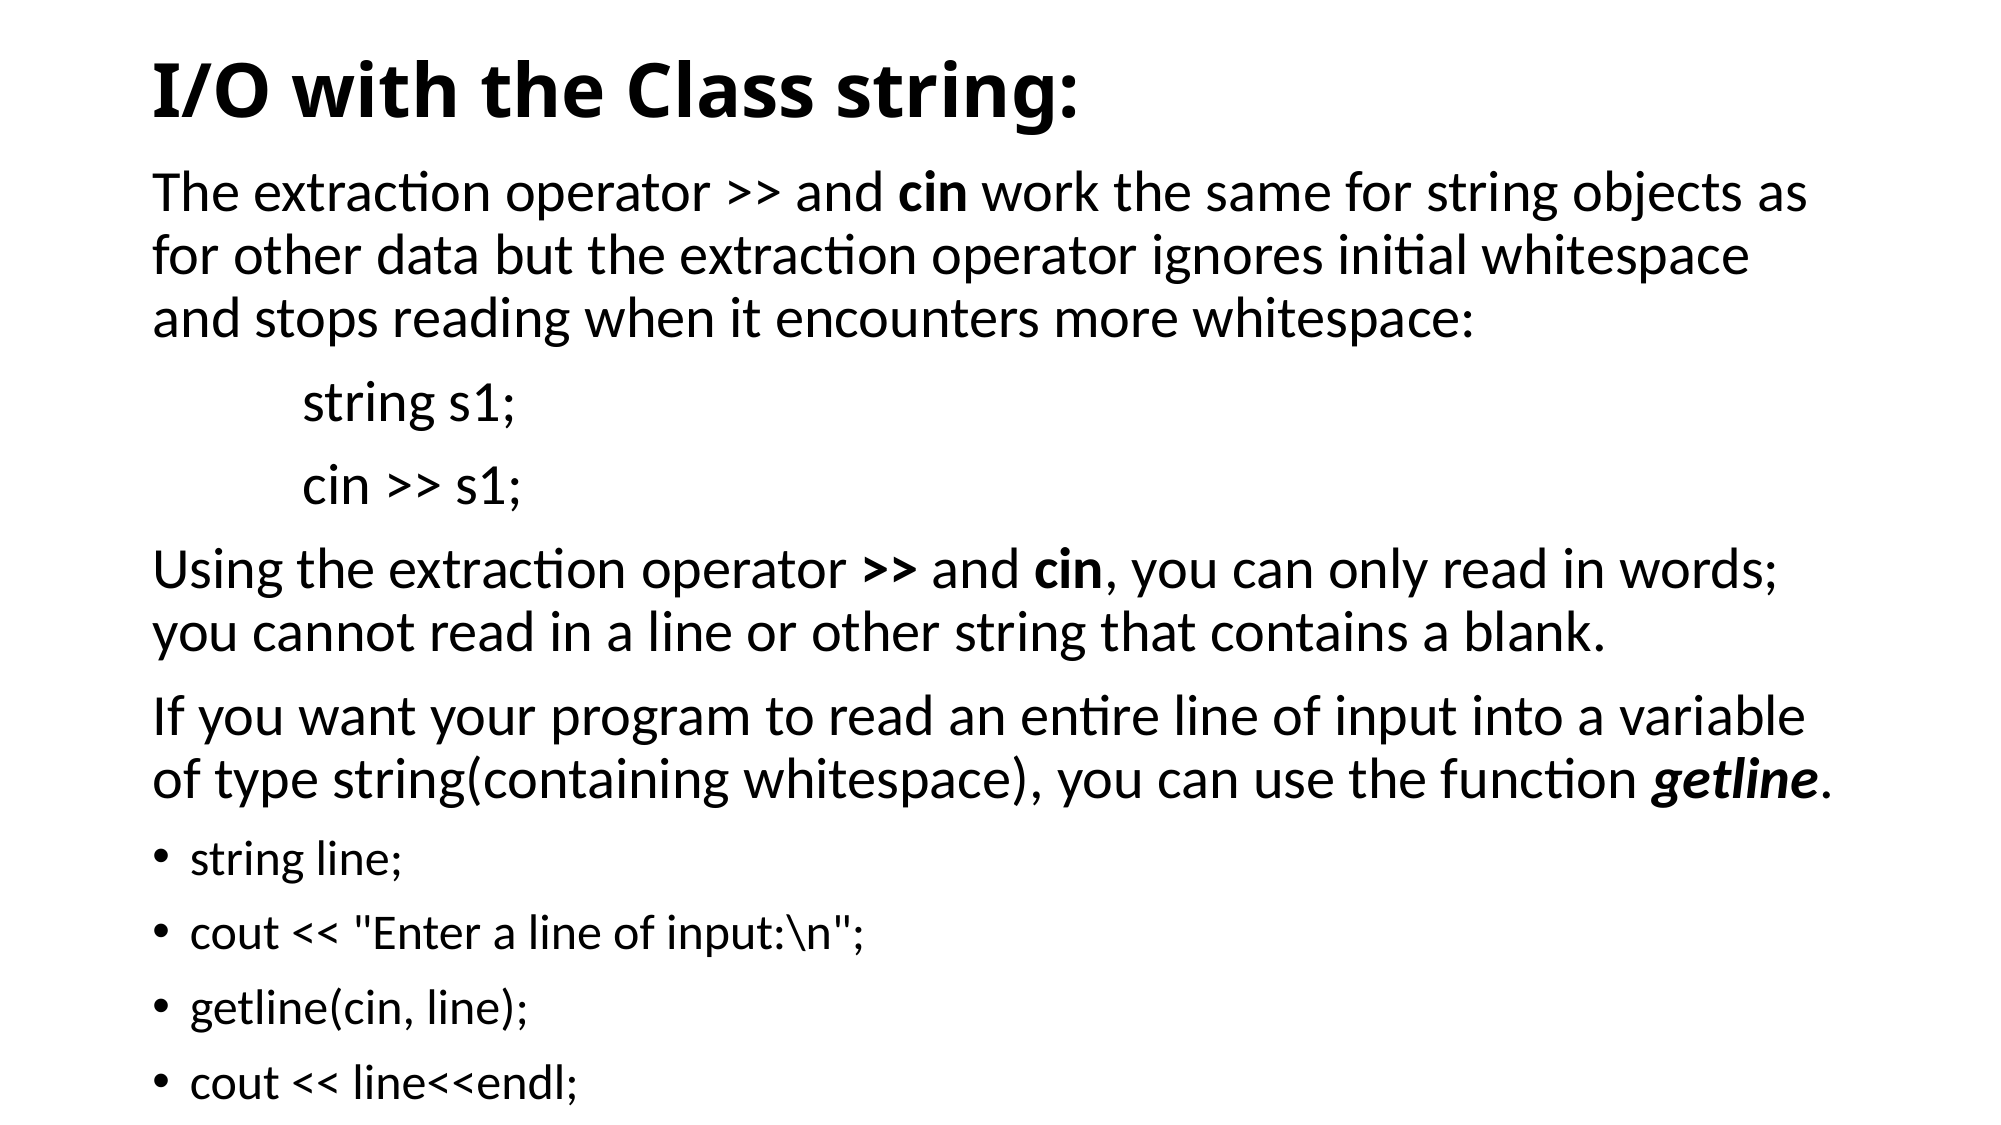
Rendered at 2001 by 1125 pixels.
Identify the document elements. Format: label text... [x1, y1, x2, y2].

list The extraction operator >> and cin work the same for string objects as for other data but the extraction operator ignores initial whitespace and stops reading when it encounters more whitespace: string s1; cin >> s1; Using the extraction operator >> and cin, you can only read in words; you cannot read in a line or other string that contains a blank. If you want your program to read an entire line of input into a variable of type string(containing whitespace), you can use the function getline. string line; cout << "Enter a line of input:\n"; getline(cin, line); cout << line<<endl; [137, 153, 1863, 1114]
title I/O with the Class string: [137, 3, 1863, 153]
